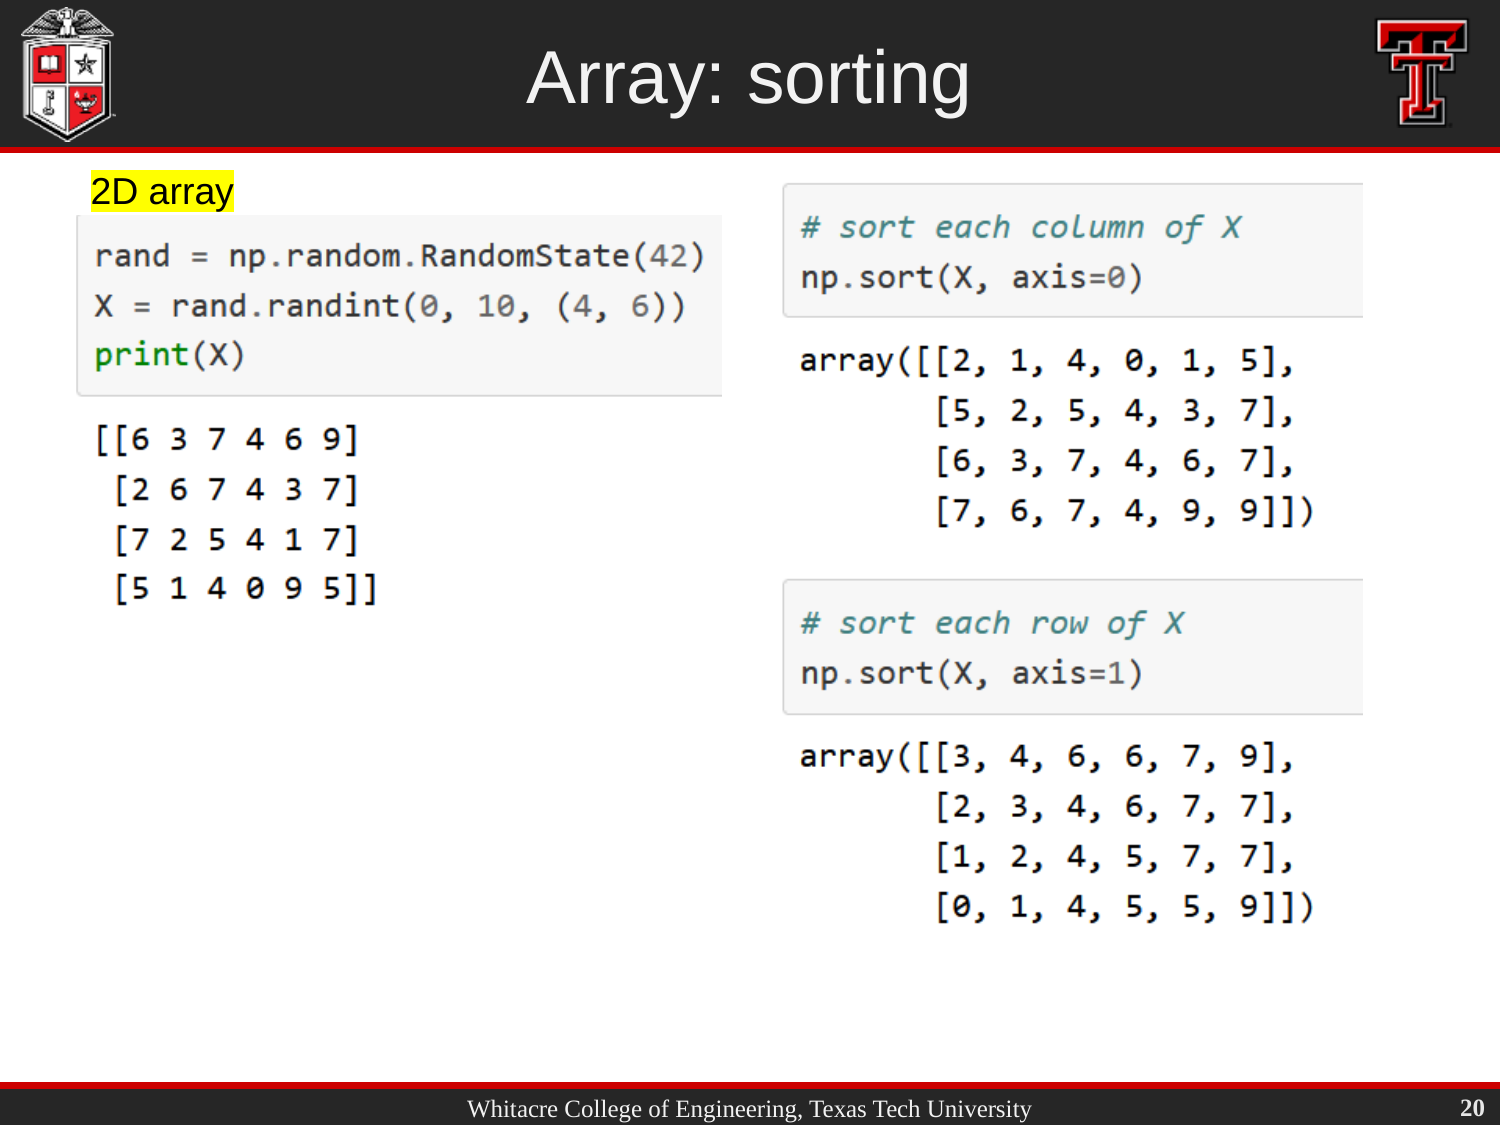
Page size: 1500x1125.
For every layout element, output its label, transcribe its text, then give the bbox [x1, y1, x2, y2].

title Array: sorting [151, 6, 1349, 141]
picture [774, 174, 1363, 951]
picture [1373, 14, 1472, 128]
slide_number 20 [1392, 1086, 1500, 1125]
text_box 2D array [75, 159, 517, 214]
picture [21, 7, 116, 142]
picture [74, 215, 723, 643]
